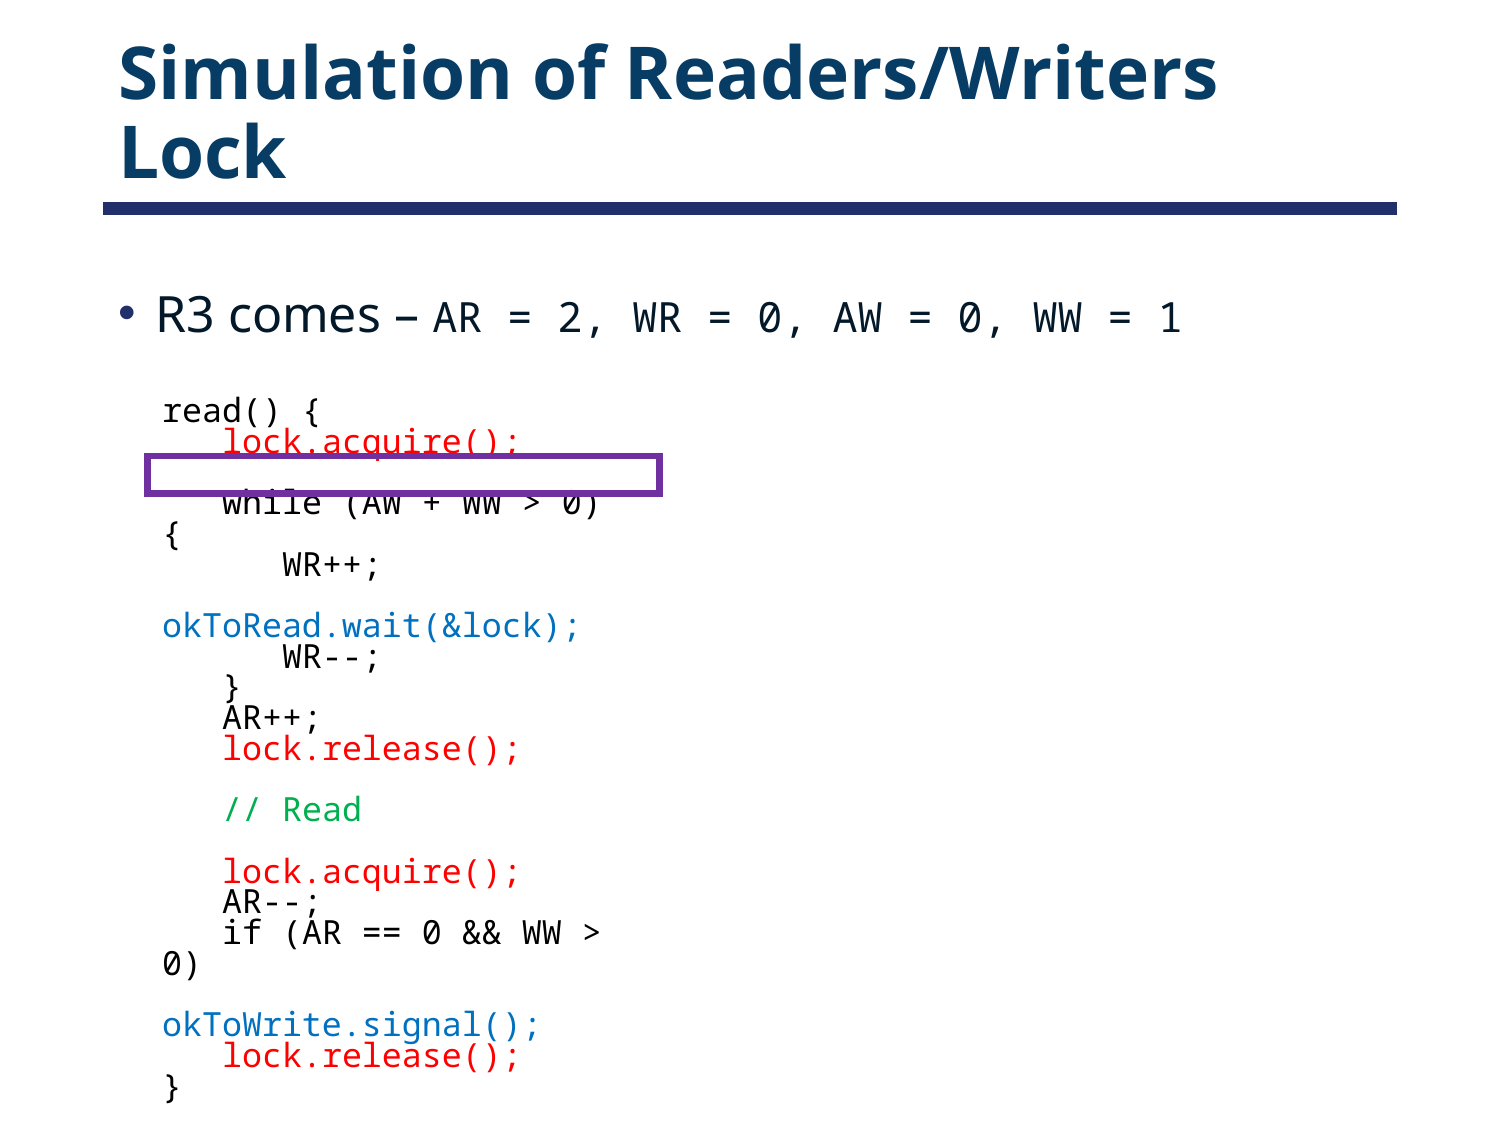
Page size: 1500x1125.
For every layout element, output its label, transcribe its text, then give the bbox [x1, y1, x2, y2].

title Simulation of Readers/Writers Lock [103, 34, 1397, 197]
list R3 comes – AR = 2, WR = 0, AW = 0, WW = 1 [103, 275, 1397, 1091]
text_box read() { lock.acquire(); while (AW + WW > 0) { WR++; okToRead.wait(&lock); WR--; } AR++; lock.release(); // Read lock.acquire(); AR--; if (AR == 0 && WW > 0) okToWrite.signal(); lock.release(); } [147, 390, 660, 455]
text_box read() { lock.acquire(); while (AW + WW > 0) { WR++; okToRead.wait(&lock); WR--; } AR++; lock.release(); // Read lock.acquire(); AR--; if (AR == 0 && WW > 0) okToWrite.signal(); lock.release(); } [147, 494, 660, 1112]
text_box [146, 455, 661, 494]
